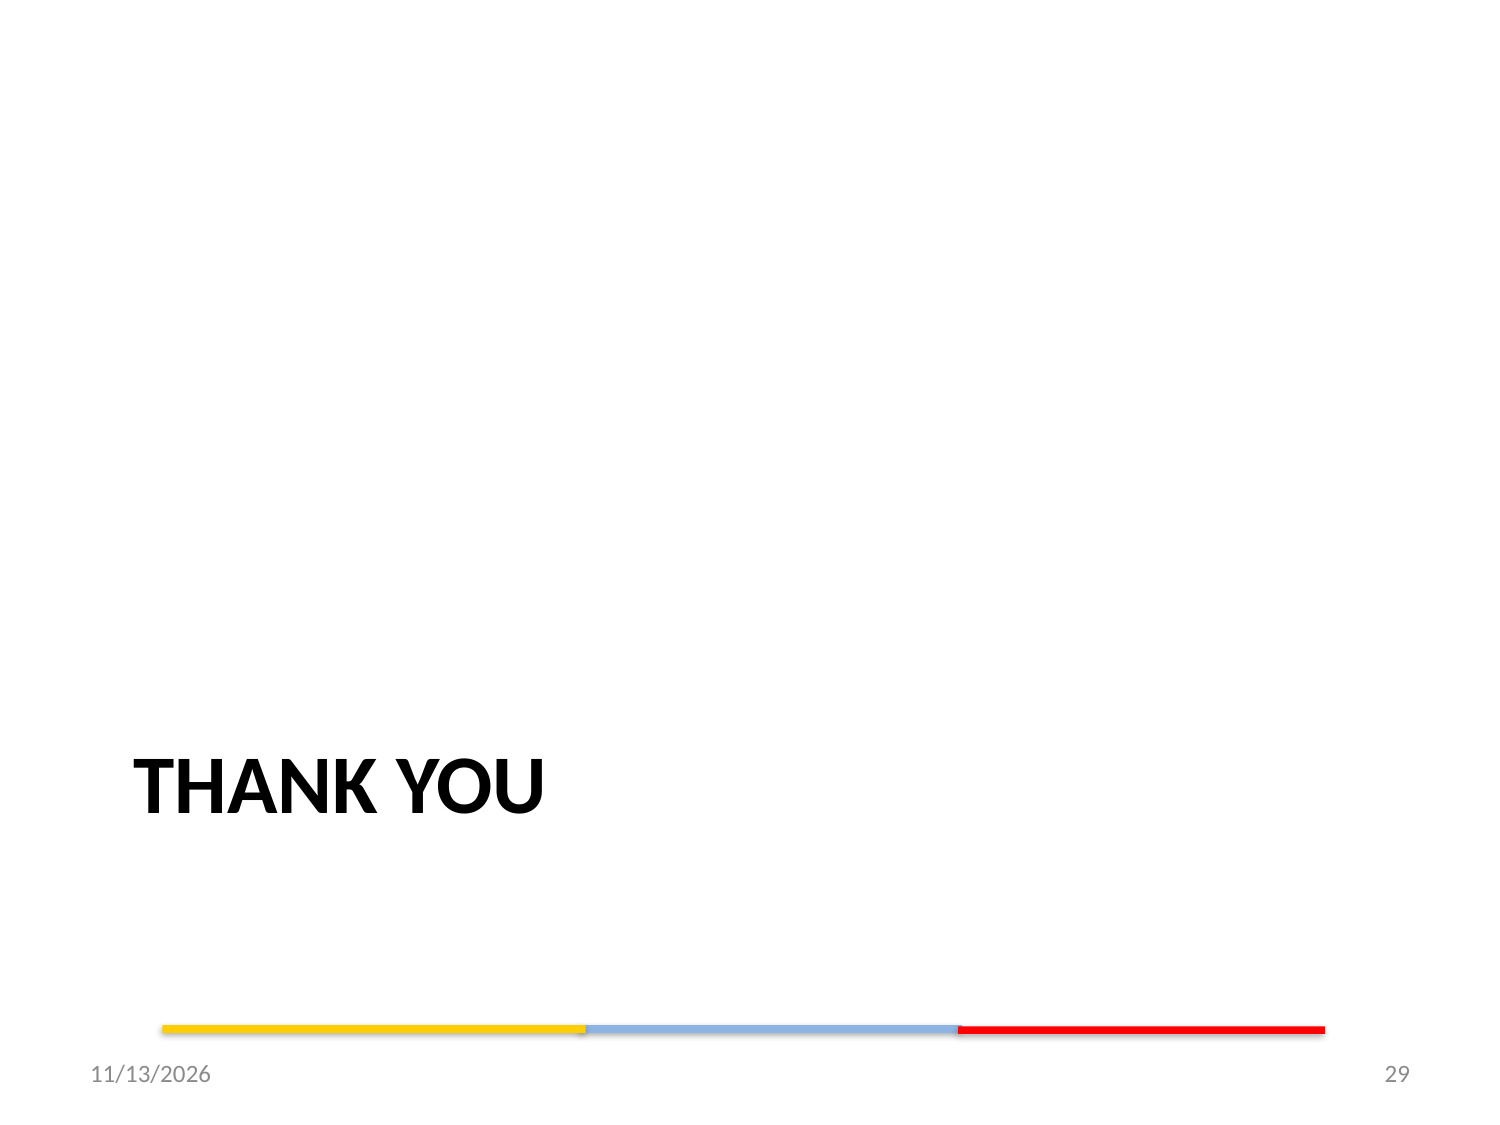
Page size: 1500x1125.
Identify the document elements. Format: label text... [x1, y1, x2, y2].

title Thank You [118, 722, 1394, 947]
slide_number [75, 1042, 425, 1103]
slide_number 29 [1074, 1042, 1425, 1103]
